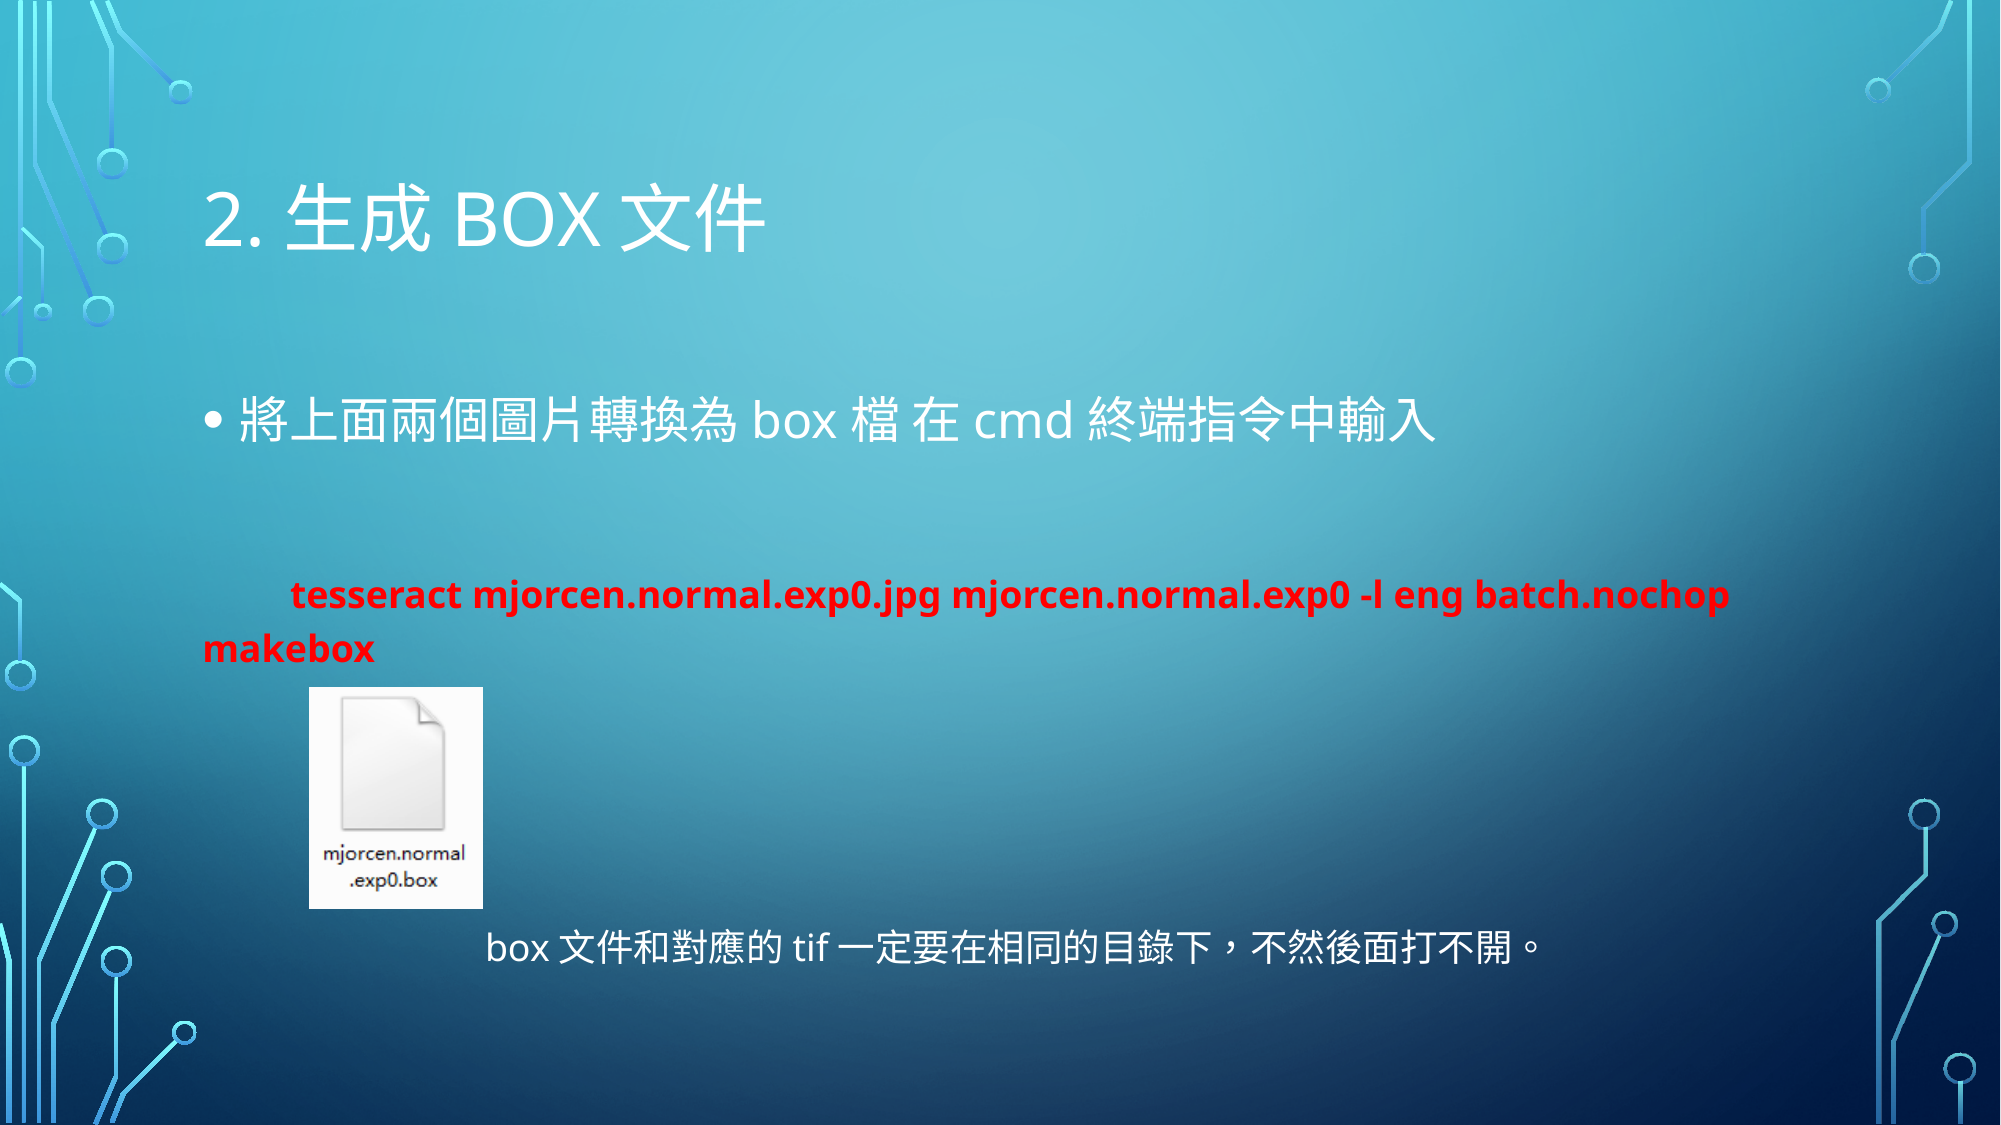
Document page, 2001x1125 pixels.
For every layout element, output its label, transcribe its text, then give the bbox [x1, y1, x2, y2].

picture [308, 687, 483, 909]
title 2.生成box文件 [187, 101, 1813, 344]
list 將上面兩個圖片轉換為box檔 在cmd終端指令中輸入 tesseract mjorcen.normal.exp0.jpg mjorcen.normal.exp0 -l eng batch.nochop makebox box文件和對應的tif一定要在相同的目錄下，不然後面打不開。 [187, 369, 1813, 1081]
